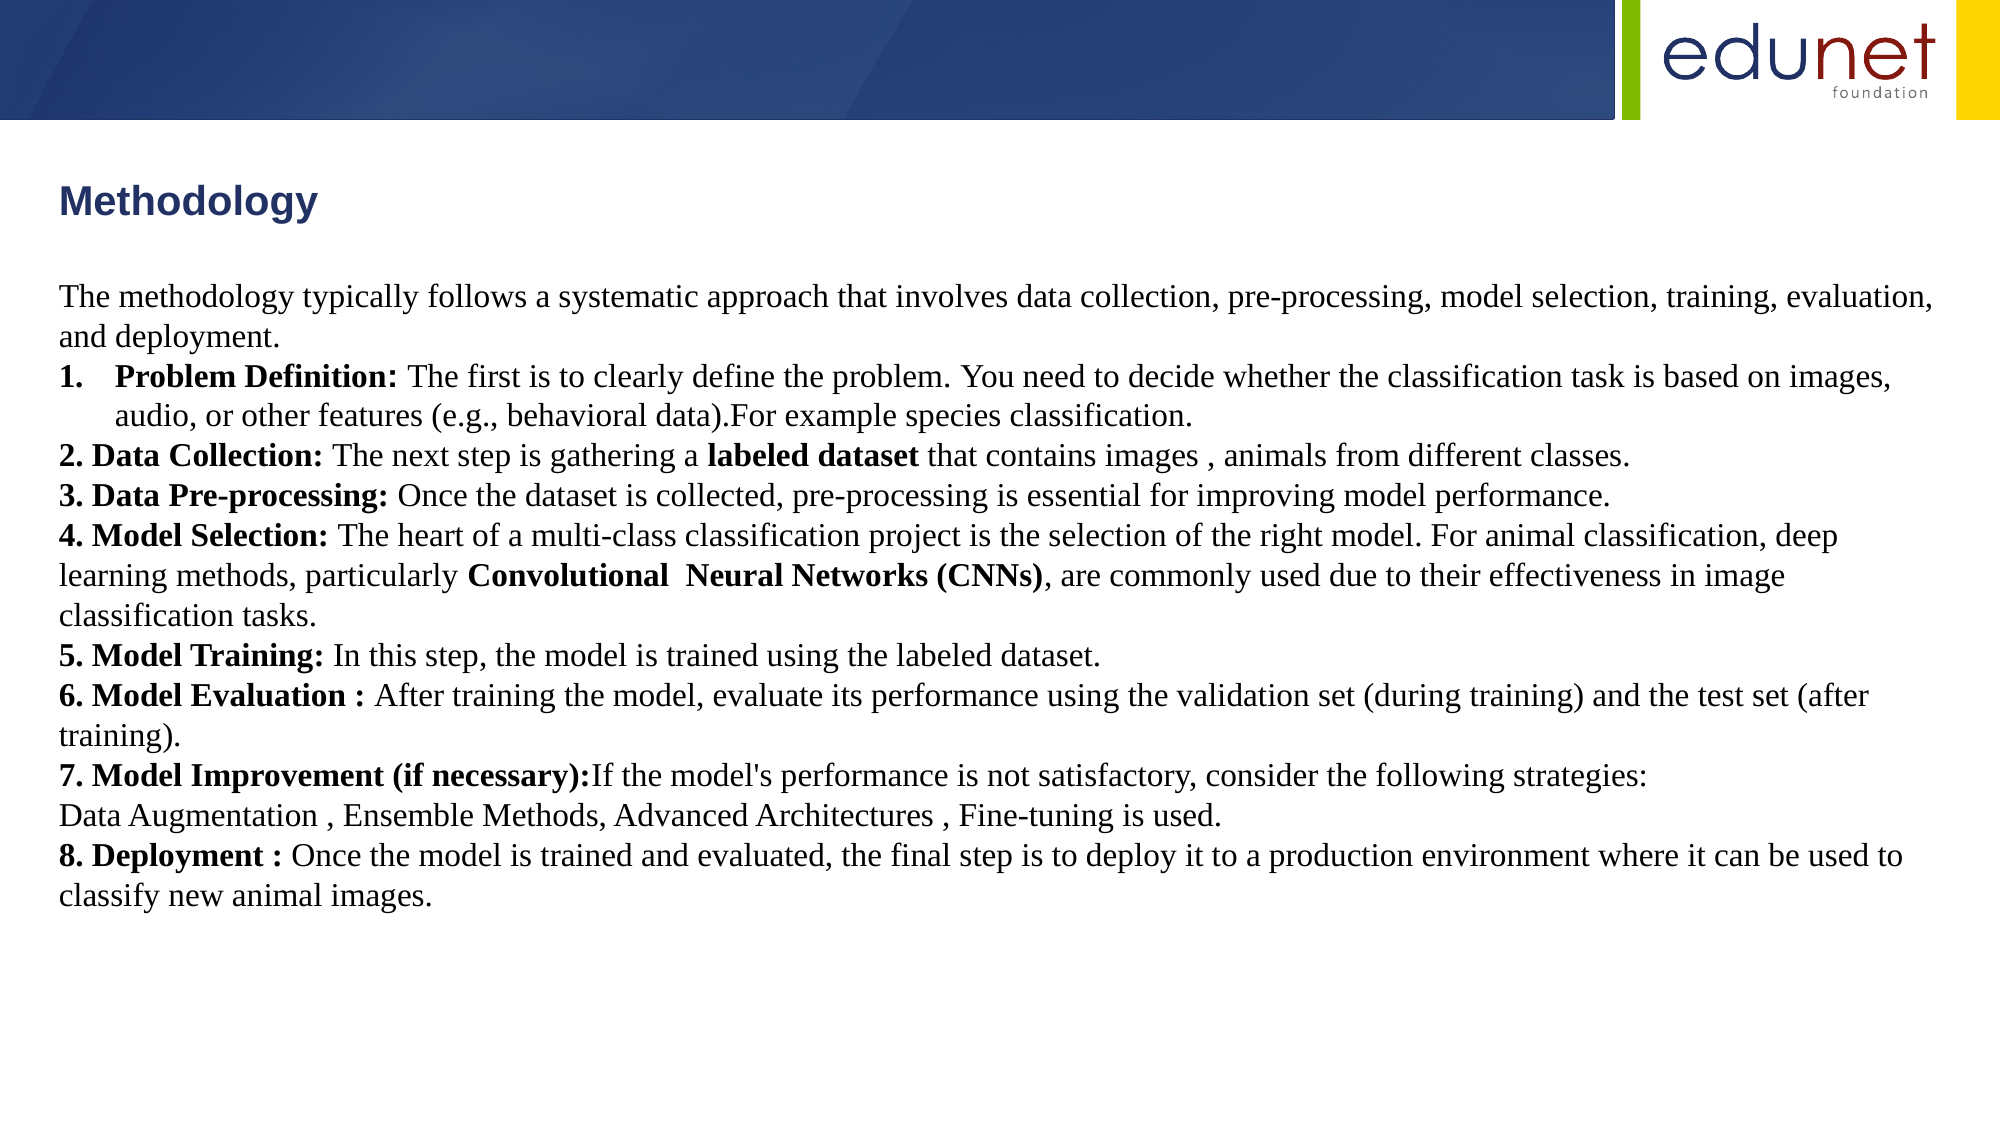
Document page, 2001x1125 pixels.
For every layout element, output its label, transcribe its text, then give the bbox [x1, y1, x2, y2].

picture [1652, 12, 1948, 108]
text_box Methodology The methodology typically follows a systematic approach that involves data collection, pre-processing, model selection, training, evaluation, and deployment. Problem Definition: The first is to clearly define the problem. You need to decide whether the classification task is based on images, audio, or other features (e.g., behavioral data).For example species classification. 2. Data Collection: The next step is gathering a labeled dataset that contains images , animals from different classes. 3. Data Pre-processing: Once the dataset is collected, pre-processing is essential for improving model performance. 4. Model Selection: The heart of a multi-class classification project is the selection of the right model. For animal classification, deep learning methods, particularly Convolutional Neural Networks (CNNs), are commonly used due to their effectiveness in image classification tasks. 5. Model Training: In this step, the model is trained using the labeled dataset. 6. Model Evaluation : After training the model, evaluate its performance using the validation set (during training) and the test set (after training). 7. Model Improvement (if necessary):If the model's performance is not satisfactory, consider the following strategies: Data Augmentation , Ensemble Methods, Advanced Architectures , Fine-tuning is used. 8. Deployment : Once the model is trained and evaluated, the final step is to deploy it to a production environment where it can be used to classify new animal images. [43, 166, 1959, 1125]
